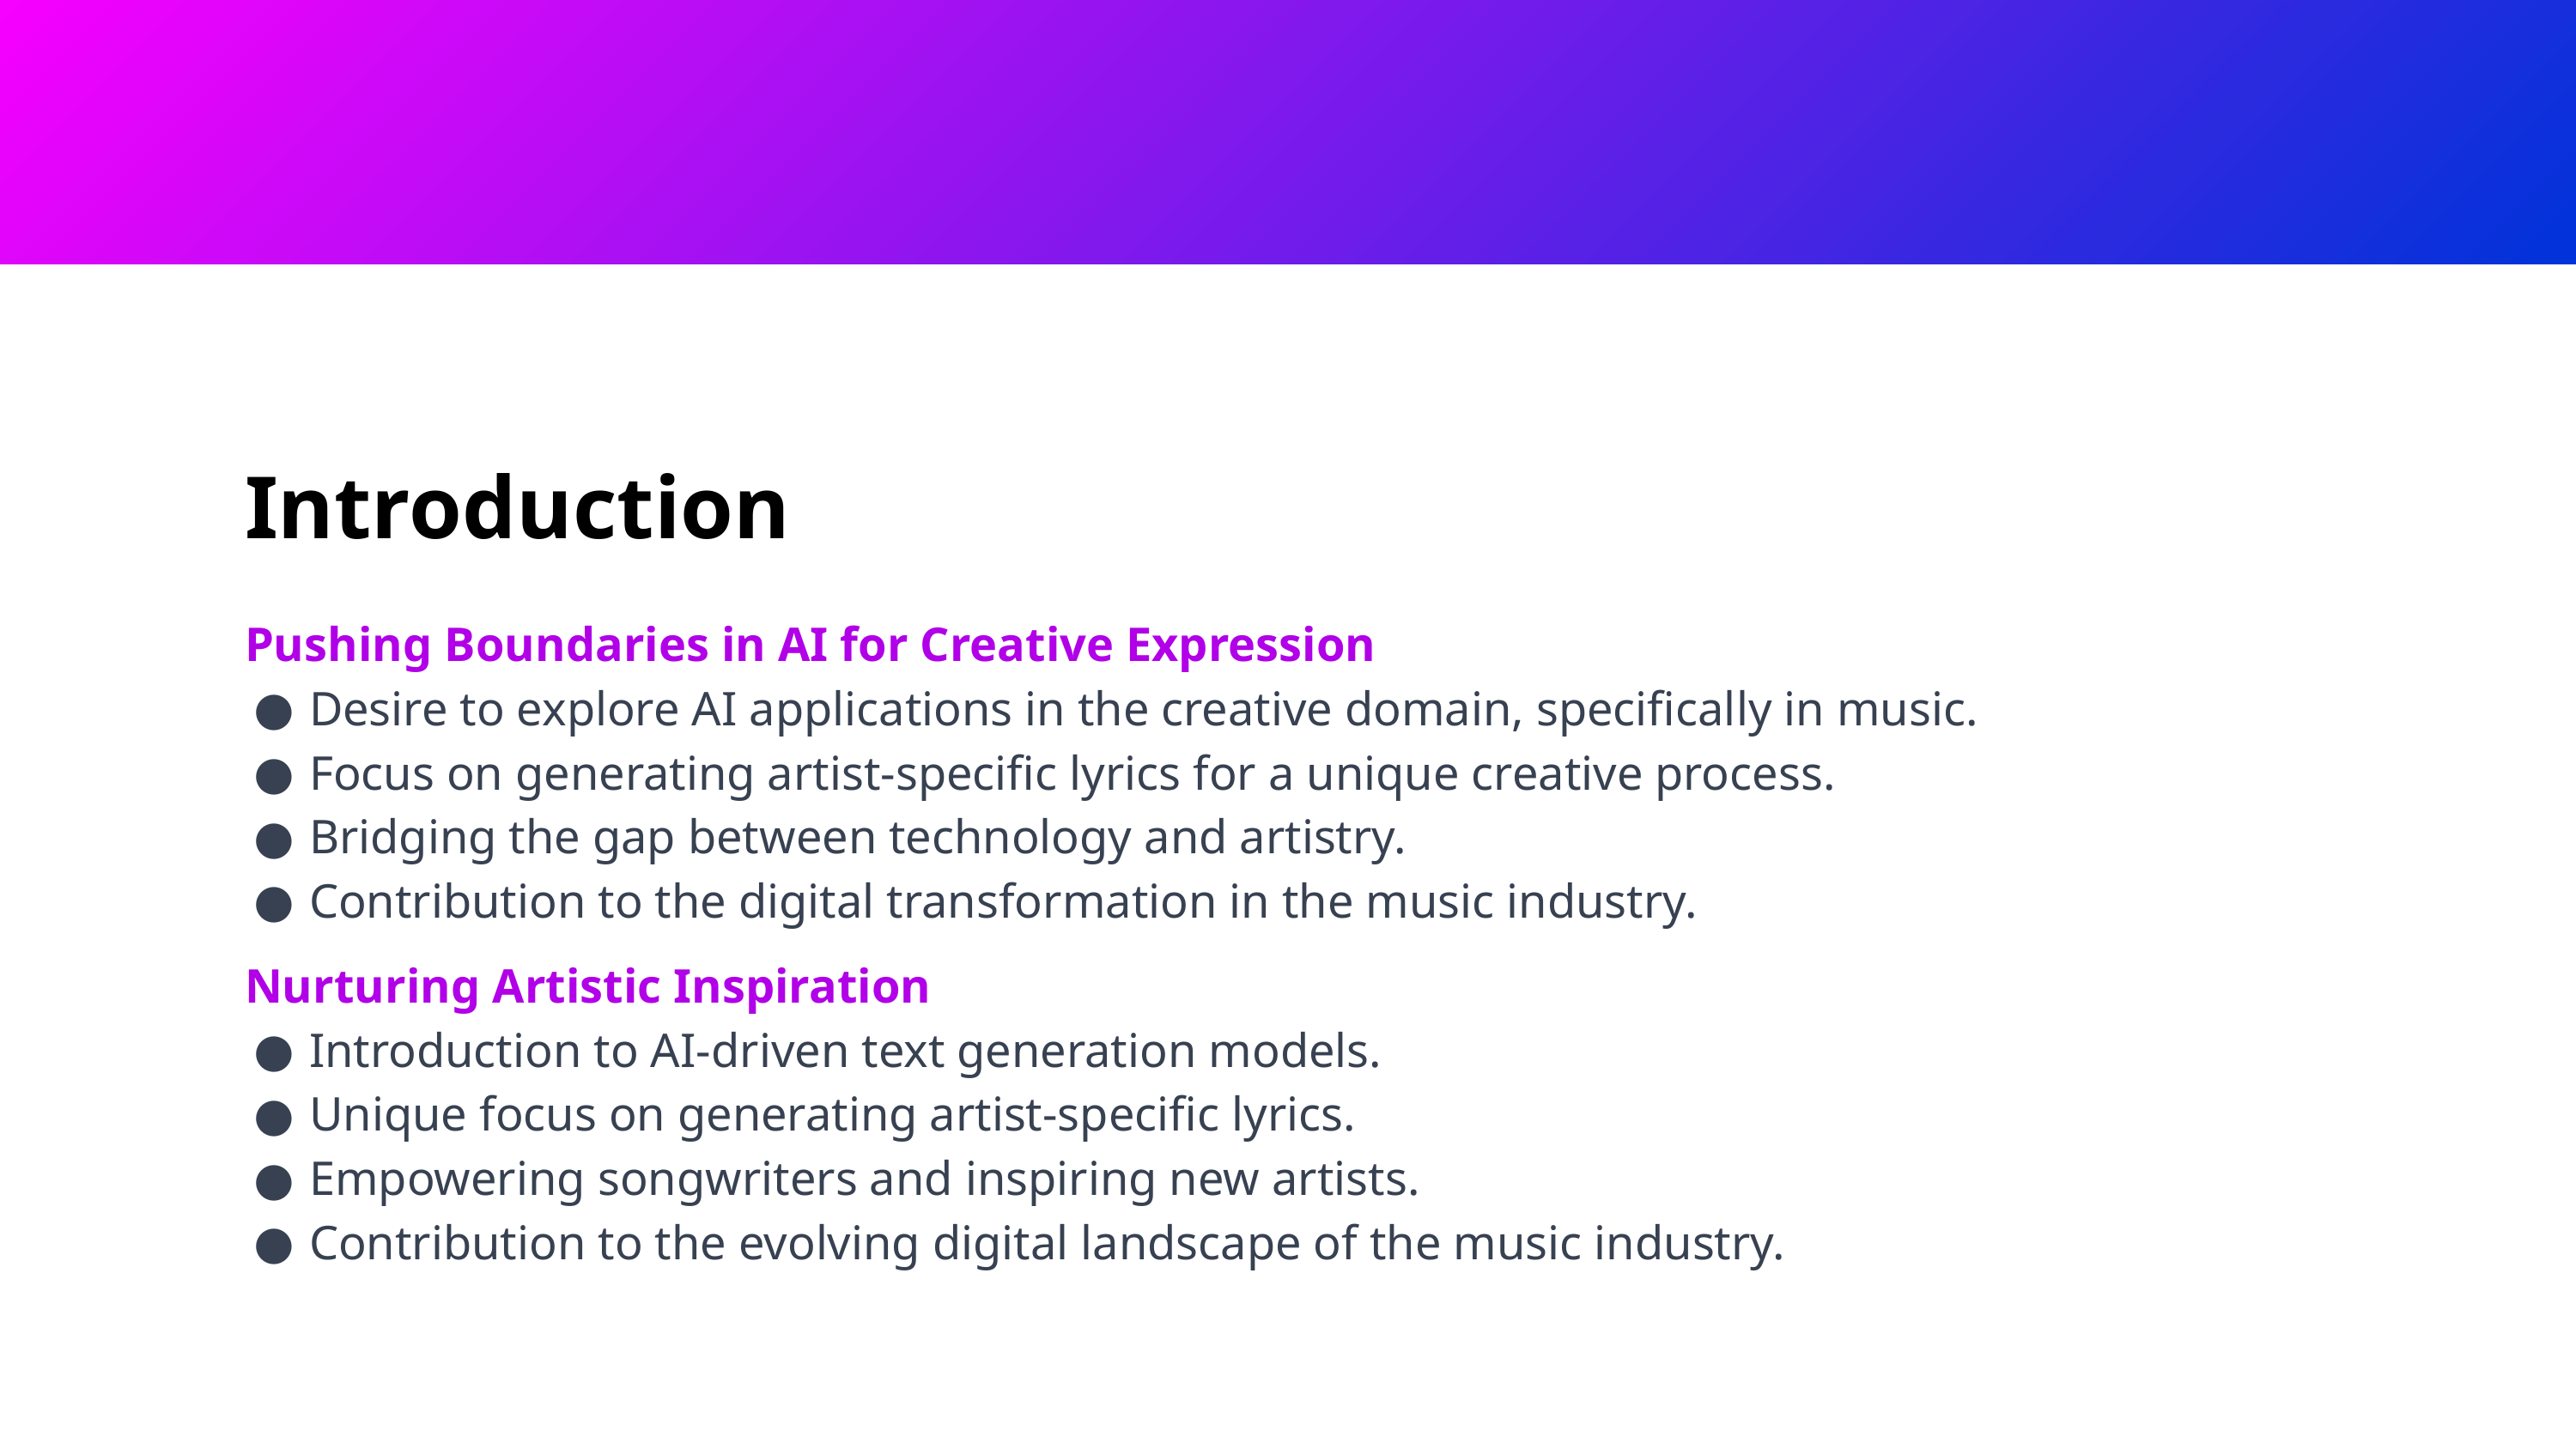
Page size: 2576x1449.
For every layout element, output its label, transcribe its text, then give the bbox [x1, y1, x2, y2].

text_box Pushing Boundaries in AI for Creative Expression Desire to explore AI applications in the creative domain, specifically in music. Focus on generating artist-specific lyrics for a unique creative process. Bridging the gap between technology and artistry. Contribution to the digital transformation in the music industry. [245, 606, 2452, 1005]
text_box Introduction [244, 411, 1428, 700]
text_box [0, 0, 2576, 264]
text_box Nurturing Artistic Inspiration Introduction to AI-driven text generation models. Unique focus on generating artist-specific lyrics. Empowering songwriters and inspiring new artists. Contribution to the evolving digital landscape of the music industry. [245, 948, 2415, 1347]
